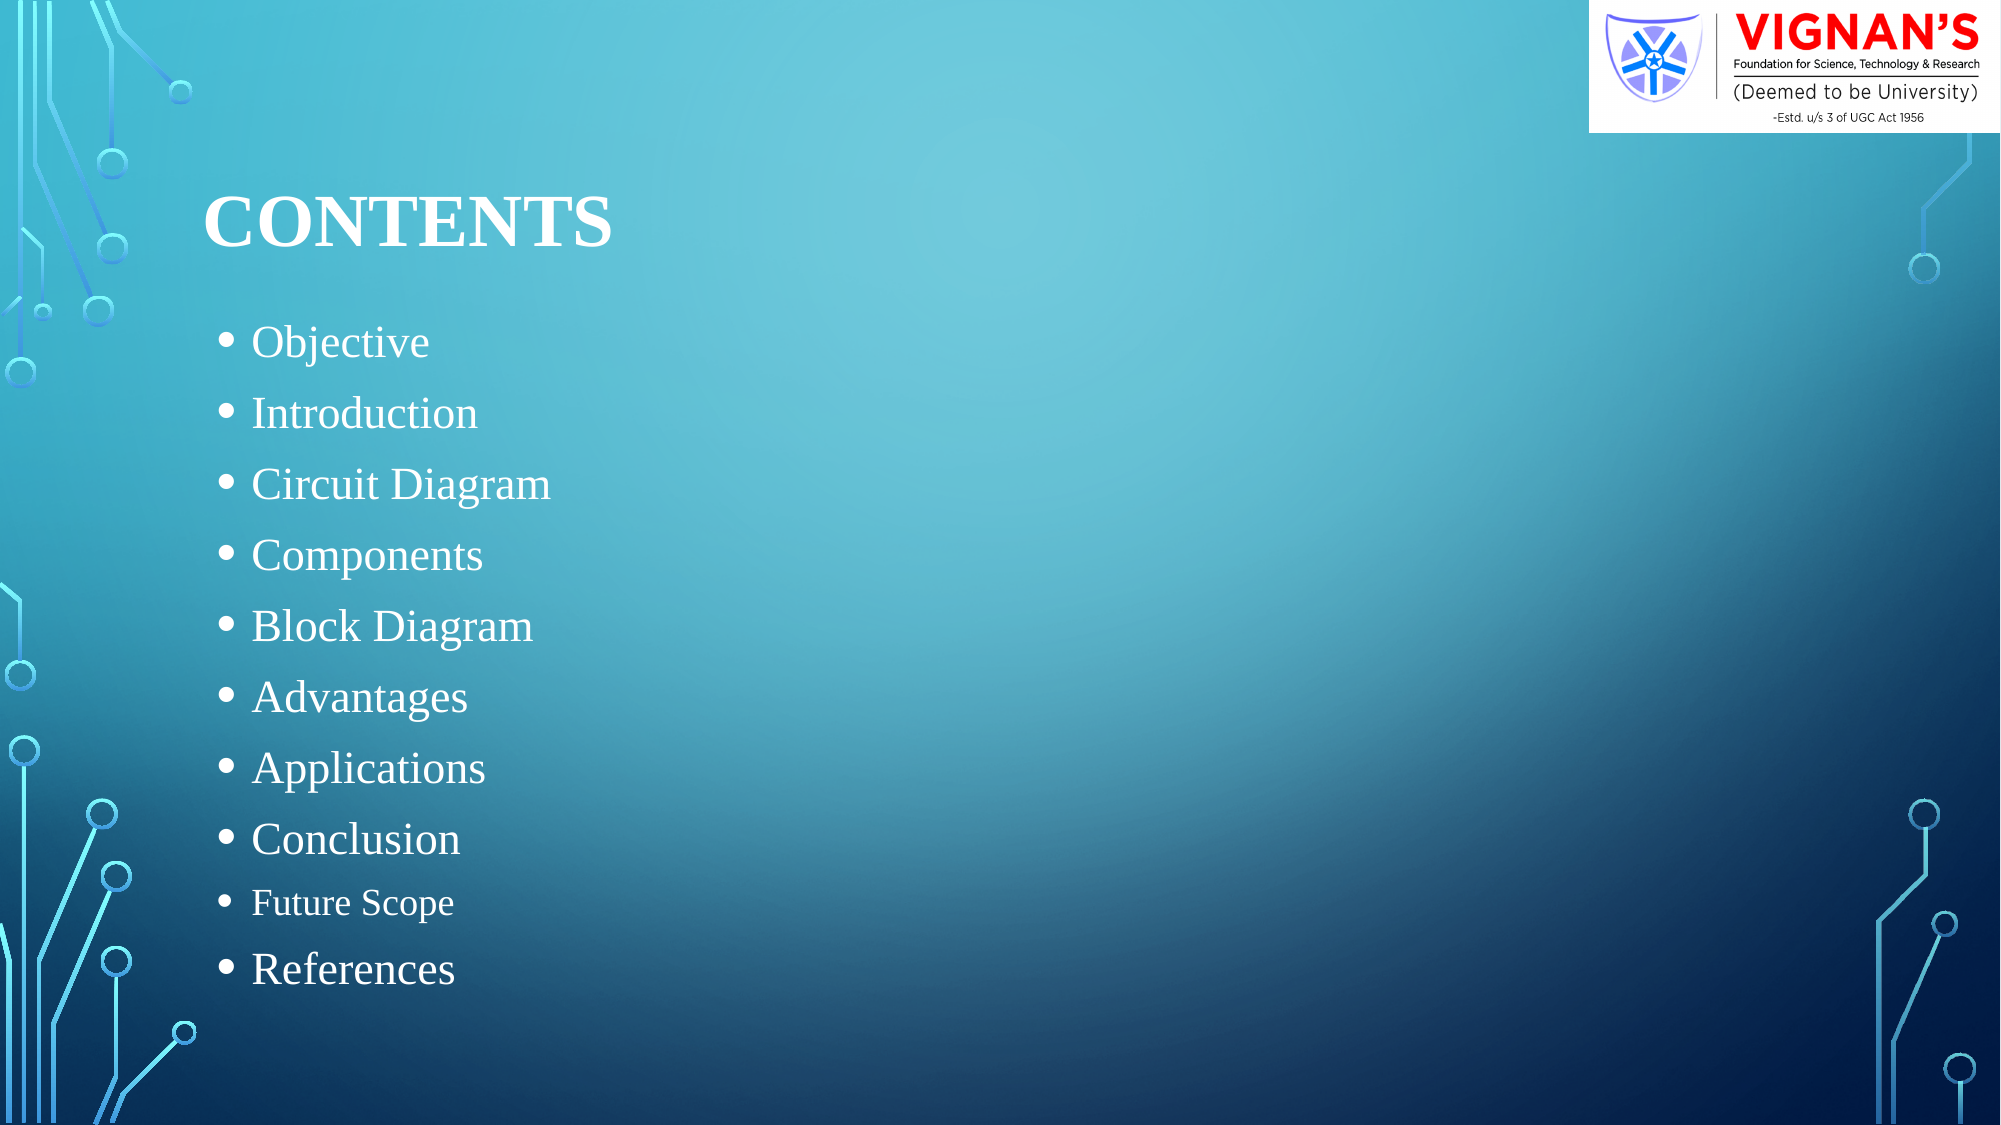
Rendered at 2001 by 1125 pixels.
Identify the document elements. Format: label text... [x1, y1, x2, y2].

list Objective Introduction Circuit Diagram Components Block Diagram Advantages Applications Conclusion Future Scope References [201, 293, 1913, 1024]
picture [1589, 0, 2000, 133]
title CONTENTS [187, 101, 1813, 344]
